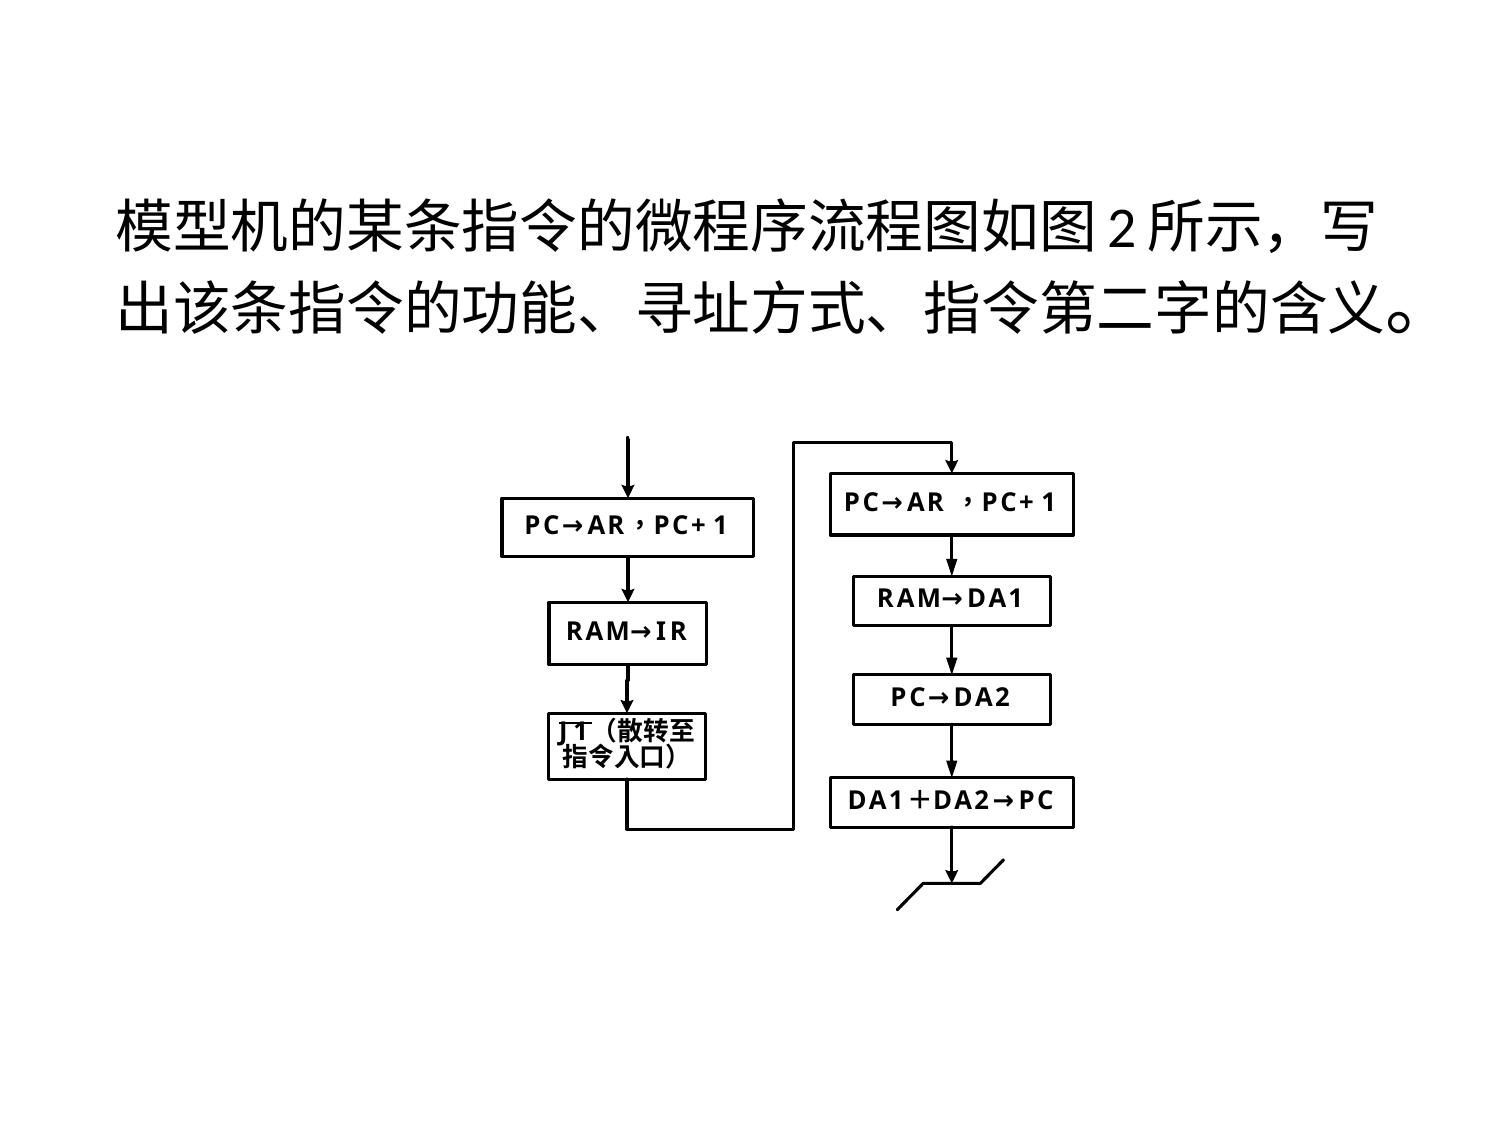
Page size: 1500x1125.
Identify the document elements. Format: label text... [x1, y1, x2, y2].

title 模型机的某条指令的微程序流程图如图2所示，写出该条指令的功能、寻址方式、指令第二字的含义。 [100, 172, 1451, 361]
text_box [466, 420, 1103, 953]
